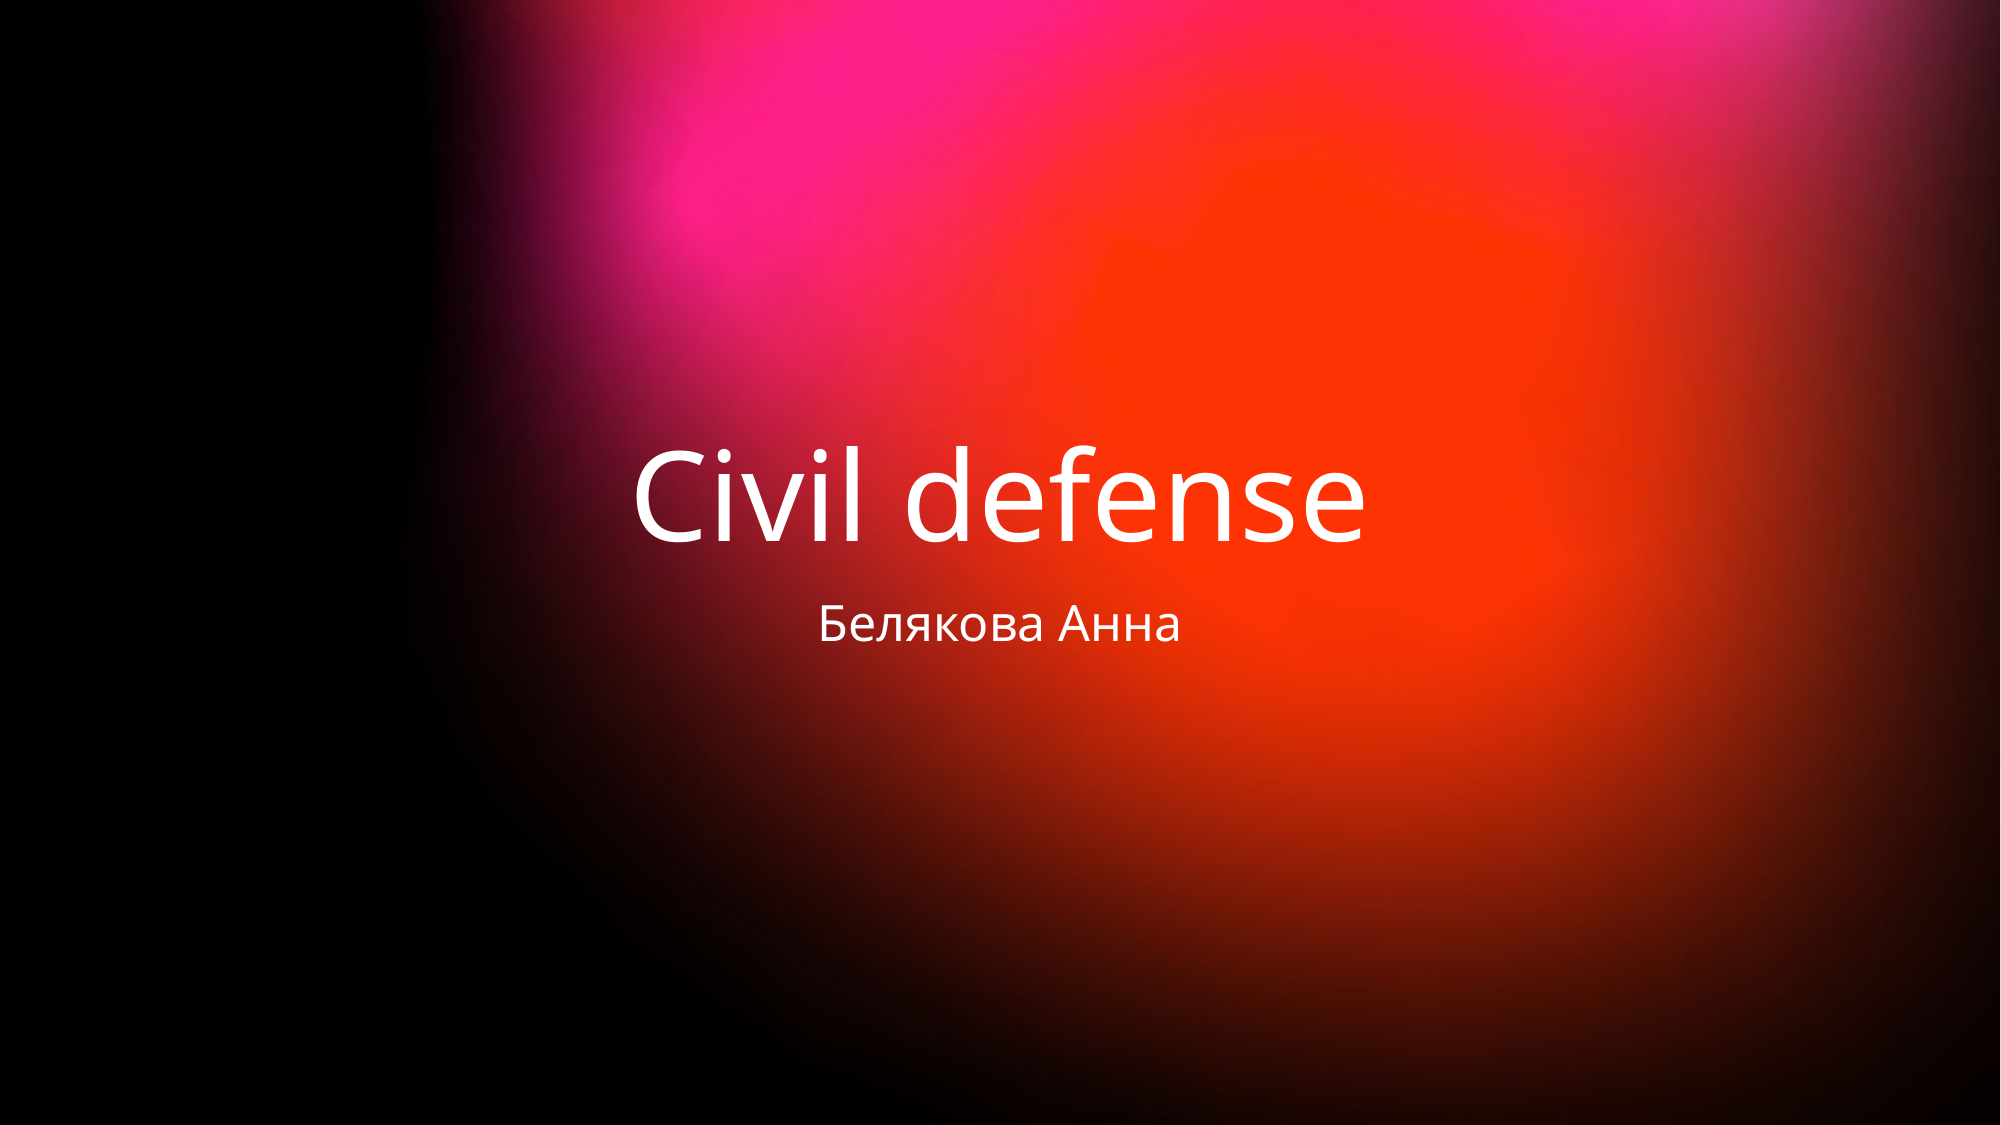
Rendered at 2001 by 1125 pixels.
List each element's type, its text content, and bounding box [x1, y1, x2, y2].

subtitle Белякова Анна [249, 590, 1750, 863]
picture [0, 0, 2001, 1125]
title Civil defense [249, 184, 1750, 576]
